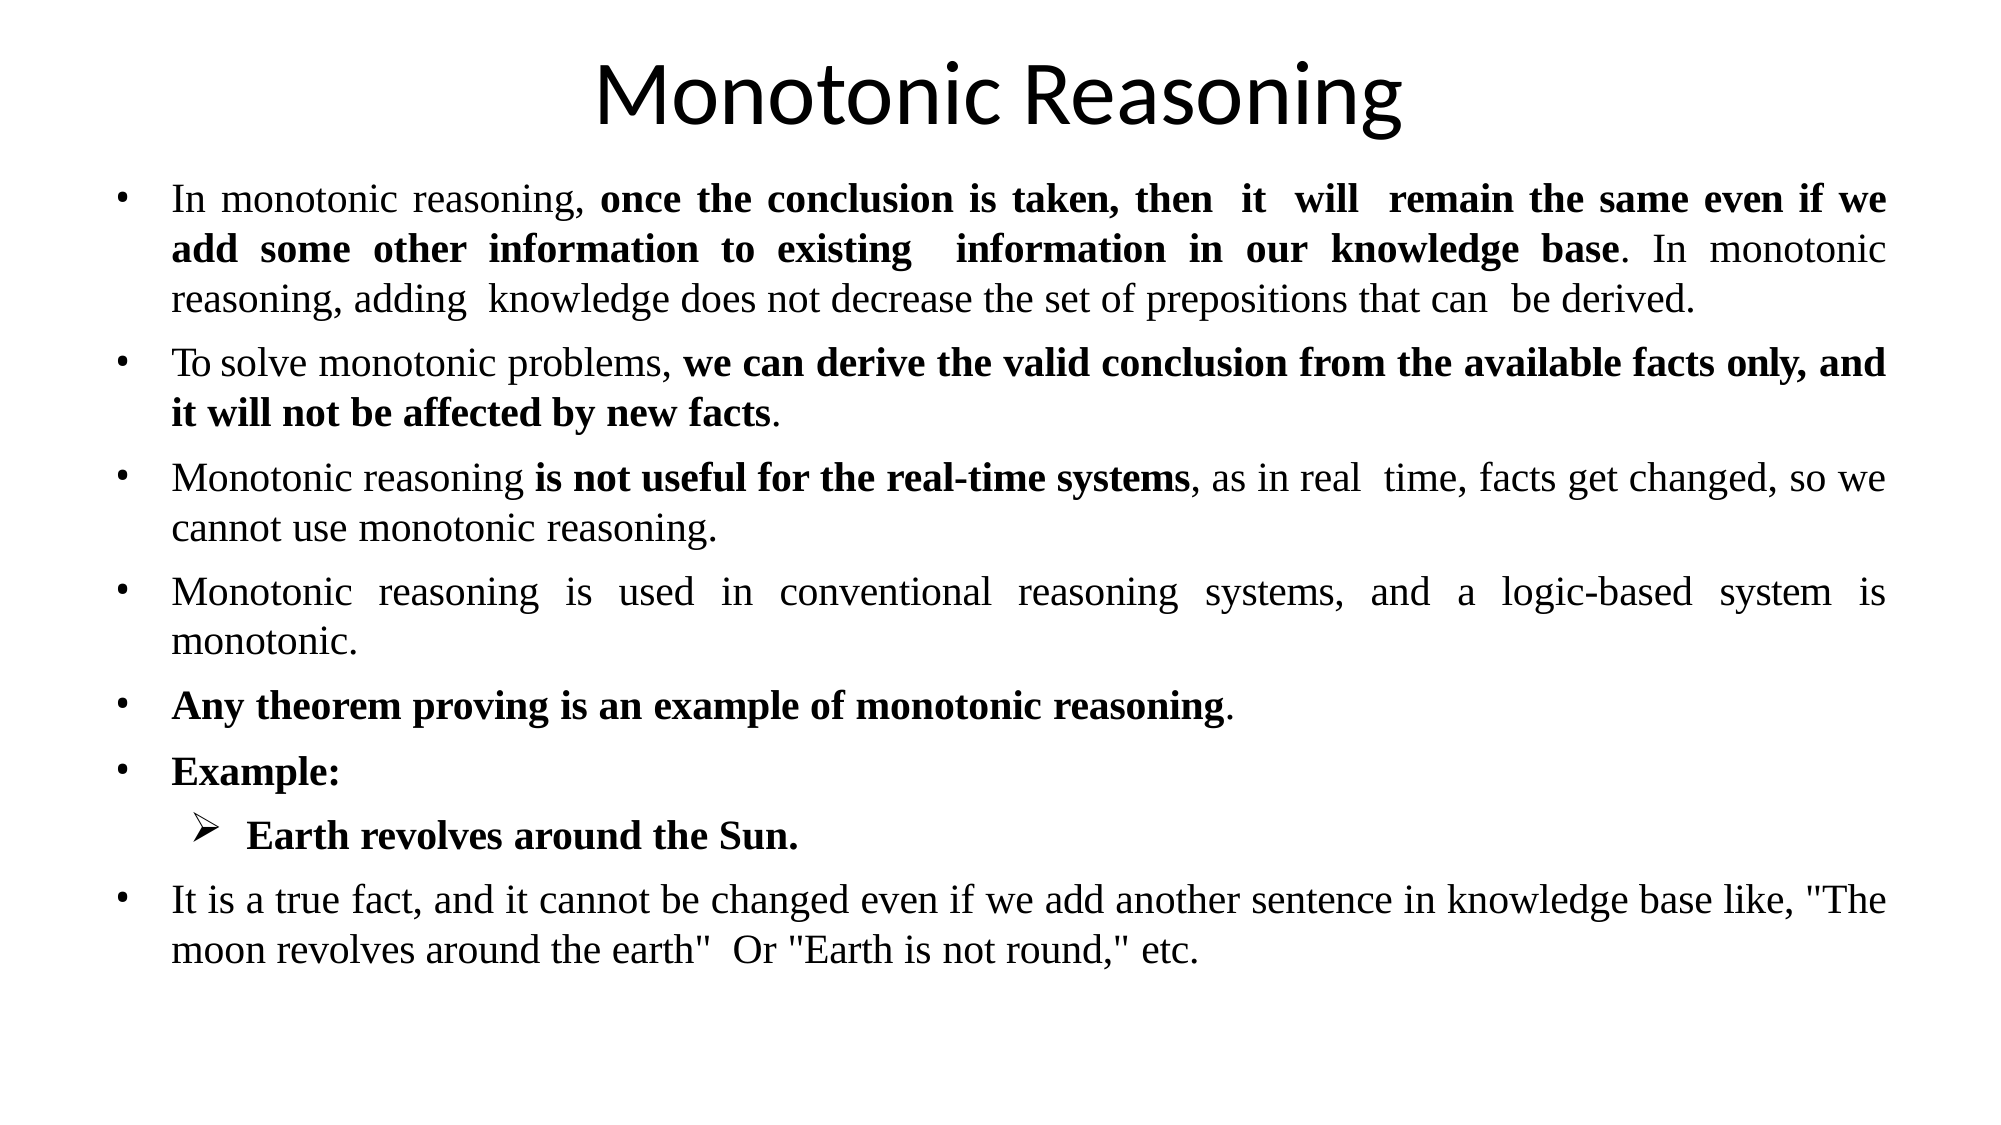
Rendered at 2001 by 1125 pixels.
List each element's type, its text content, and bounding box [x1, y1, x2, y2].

title Monotonic Reasoning [591, 30, 1409, 169]
text_box In monotonic reasoning, once the conclusion is taken, then it will remain the same even if we add some other information to existing information in our knowledge base. In monotonic reasoning, adding knowledge does not decrease the set of prepositions that can be derived. To solve monotonic problems, we can derive the valid conclusion from the available facts only, and it will not be affected by new facts. Monotonic reasoning is not useful for the real-time systems, as in real time, facts get changed, so we cannot use monotonic reasoning. Monotonic reasoning is used in conventional reasoning systems, and a logic-based system is monotonic. Any theorem proving is an example of monotonic reasoning. Example: Earth revolves around the Sun. It is a true fact, and it cannot be changed even if we add another sentence in knowledge base like, "The moon revolves around the earth" Or "Earth is not round," etc. [112, 169, 1888, 1036]
